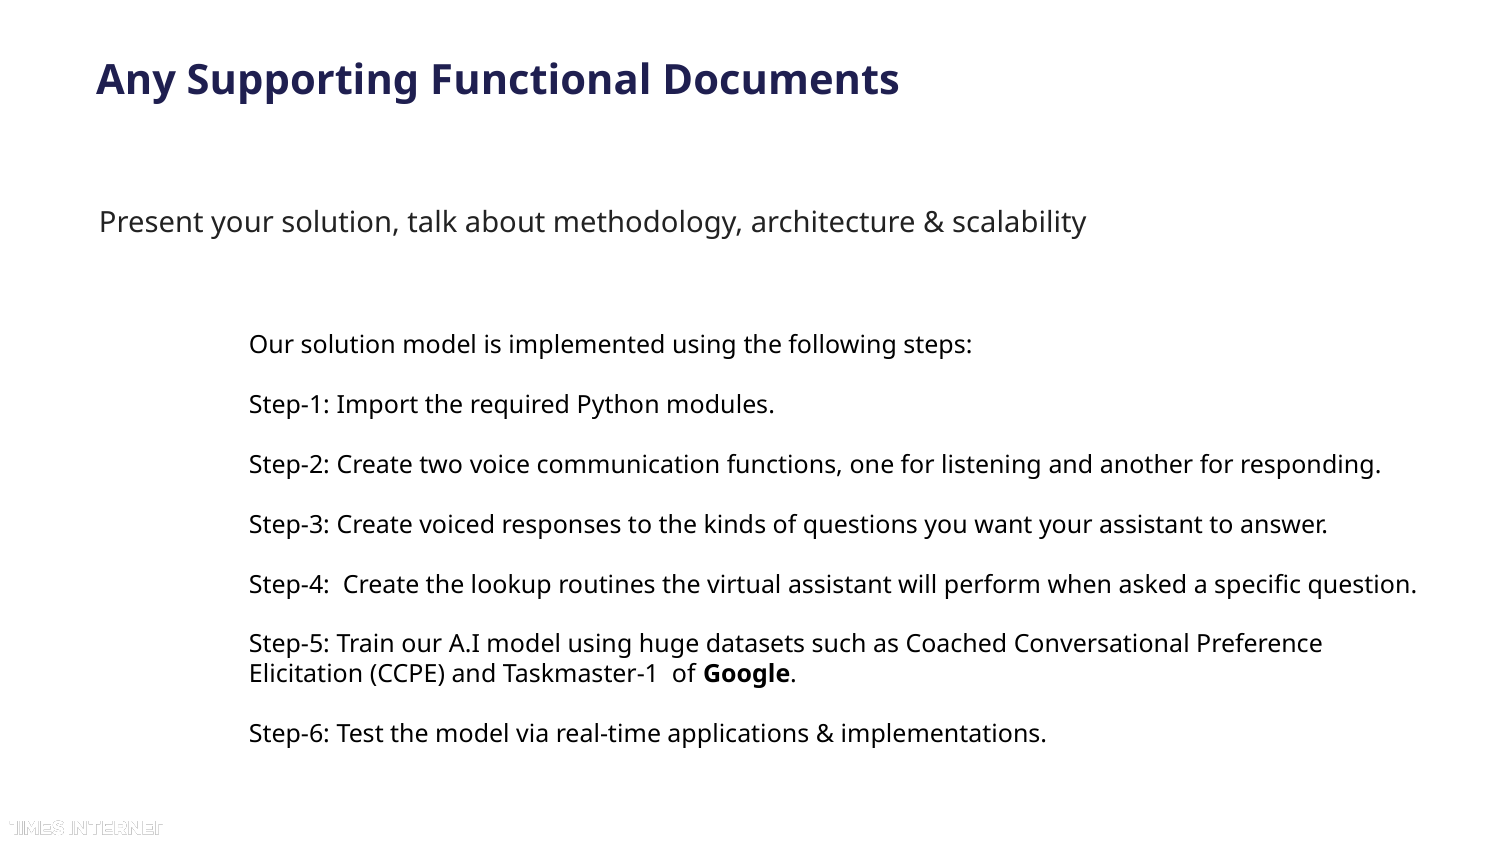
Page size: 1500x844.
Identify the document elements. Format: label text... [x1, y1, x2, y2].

picture [8, 818, 164, 837]
text_box Present your solution, talk about methodology, architecture & scalability Our solution model is implemented using the following steps: Step-1: Import the required Python modules. Step-2: Create two voice communication functions, one for listening and another for responding. Step-3: Create voiced responses to the kinds of questions you want your assistant to answer. Step-4: Create the lookup routines the virtual assistant will perform when asked a specific question. Step-5: Train our A.I model using huge datasets such as Coached Conversational Preference Elicitation (CCPE) and Taskmaster-1 of Google. Step-6: Test the model via real-time applications & implementations. [84, 188, 1436, 749]
title Any Supporting Functional Documents [81, 37, 1440, 133]
